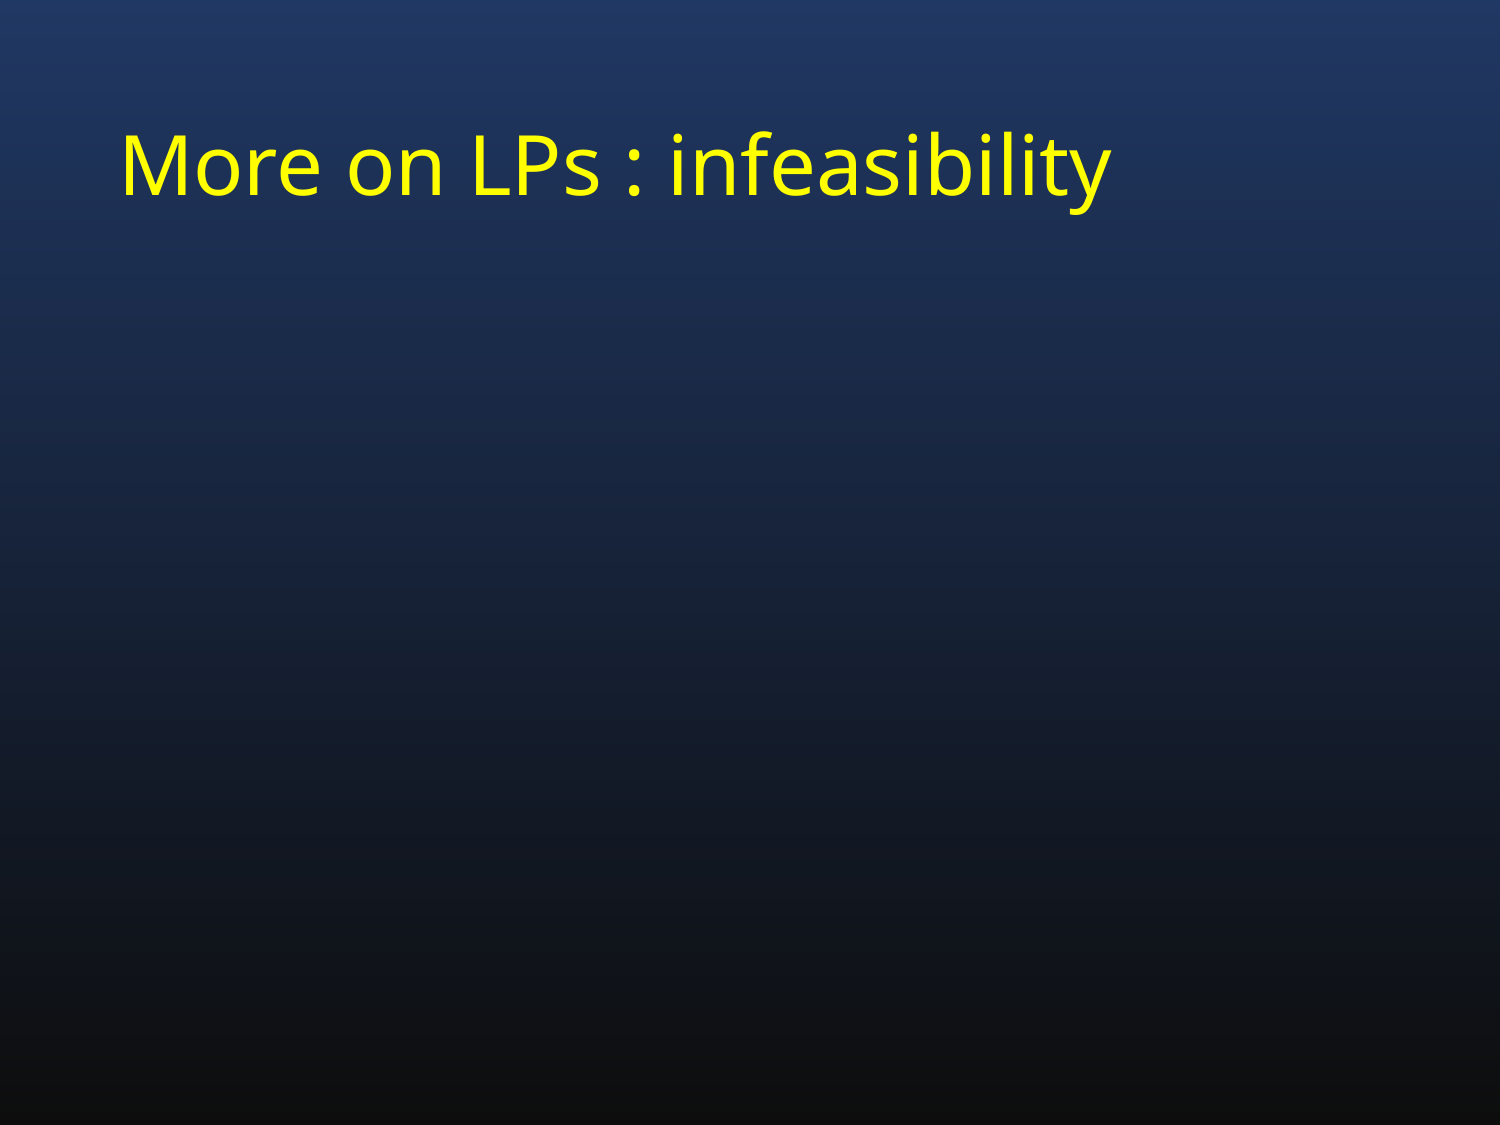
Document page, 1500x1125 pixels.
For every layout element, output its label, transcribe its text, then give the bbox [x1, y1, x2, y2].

title More on LPs : infeasibility [103, 59, 1397, 278]
